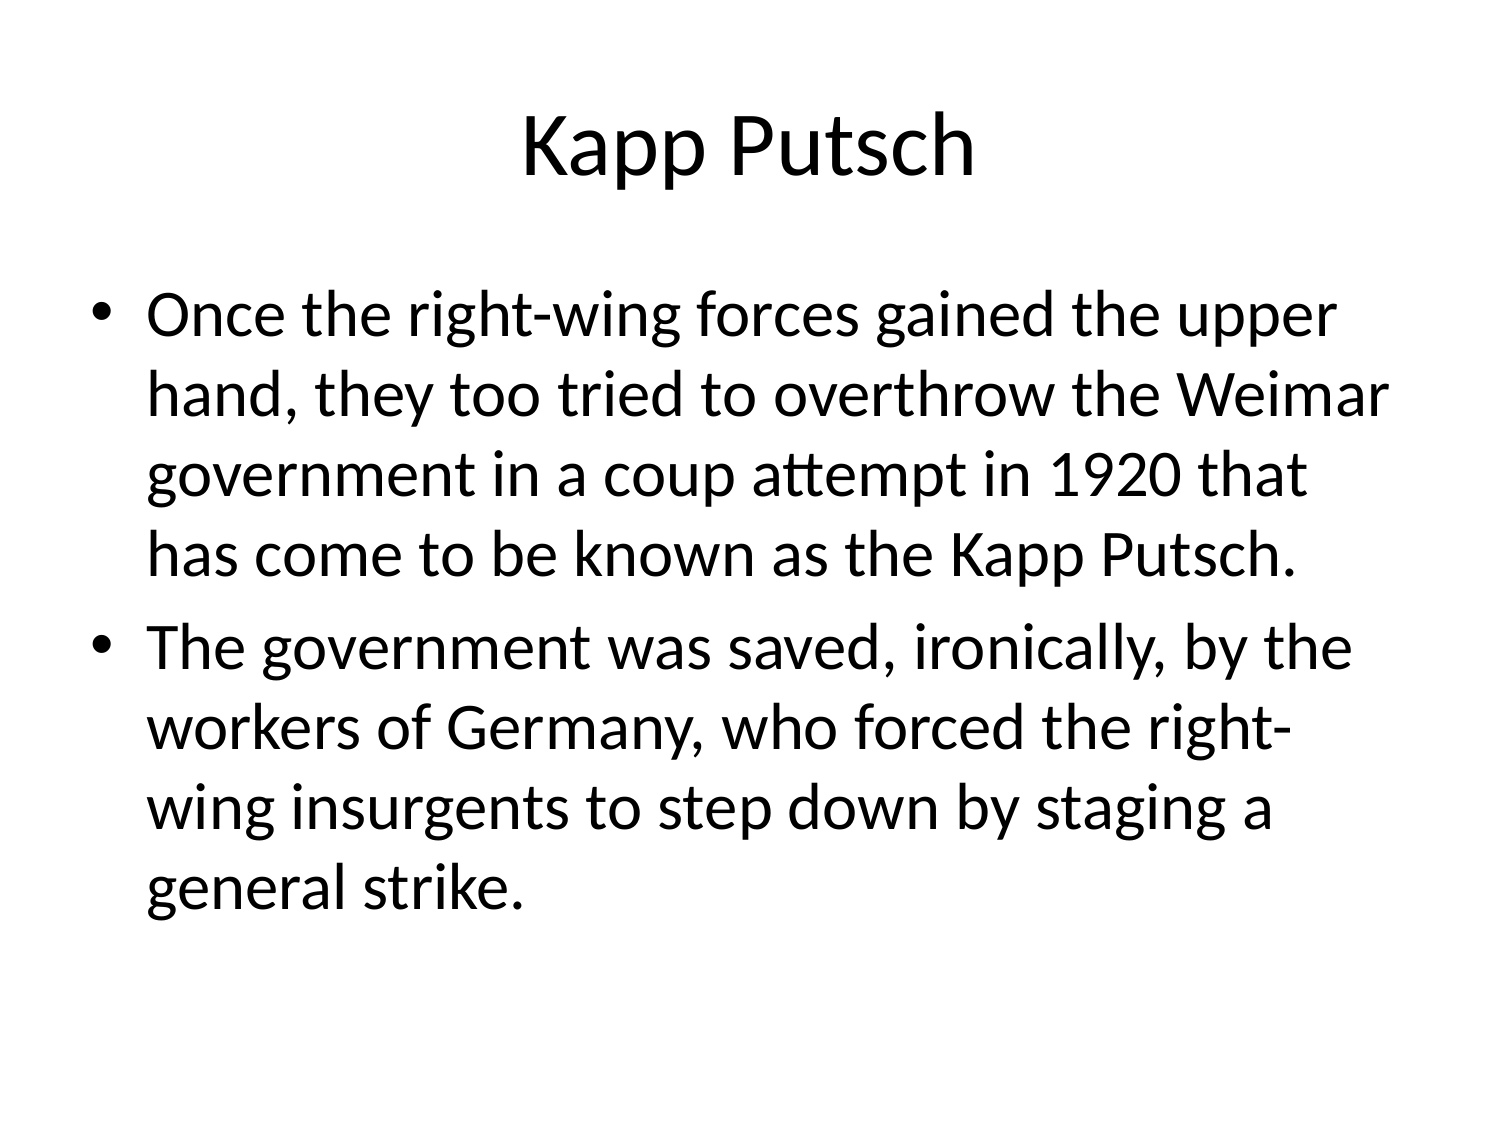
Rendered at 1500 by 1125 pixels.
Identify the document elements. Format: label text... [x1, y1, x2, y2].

list Once the right-wing forces gained the upper hand, they too tried to overthrow the Weimar government in a coup attempt in 1920 that has come to be known as the Kapp Putsch. The government was saved, ironically, by the workers of Germany, who forced the right-wing insurgents to step down by staging a general strike. [75, 262, 1425, 1005]
title Kapp Putsch [75, 45, 1425, 233]
